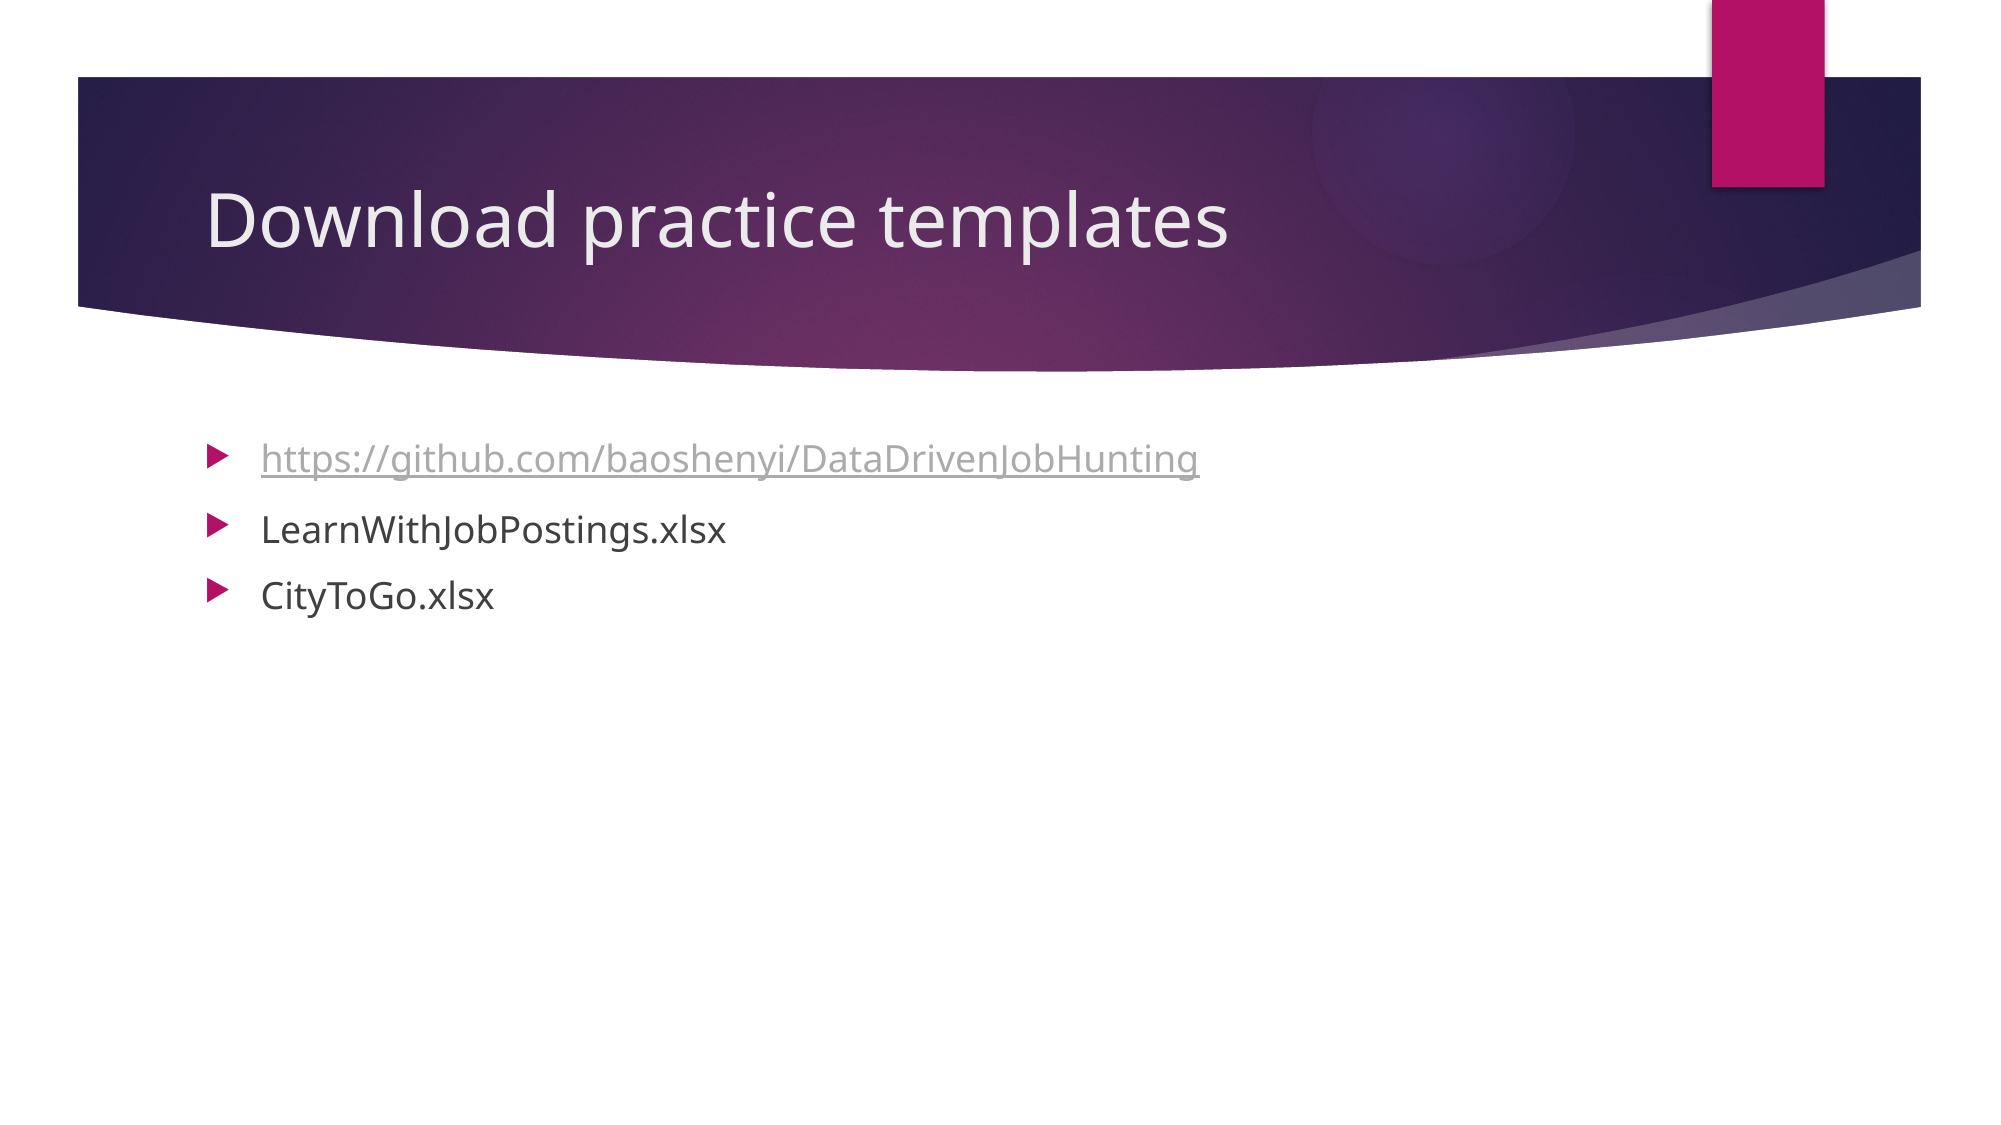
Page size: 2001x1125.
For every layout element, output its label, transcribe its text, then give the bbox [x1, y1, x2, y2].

list https://github.com/baoshenyi/DataDrivenJobHunting LearnWithJobPostings.xlsx CityToGo.xlsx [189, 427, 1638, 988]
title Download practice templates [189, 159, 1627, 276]
